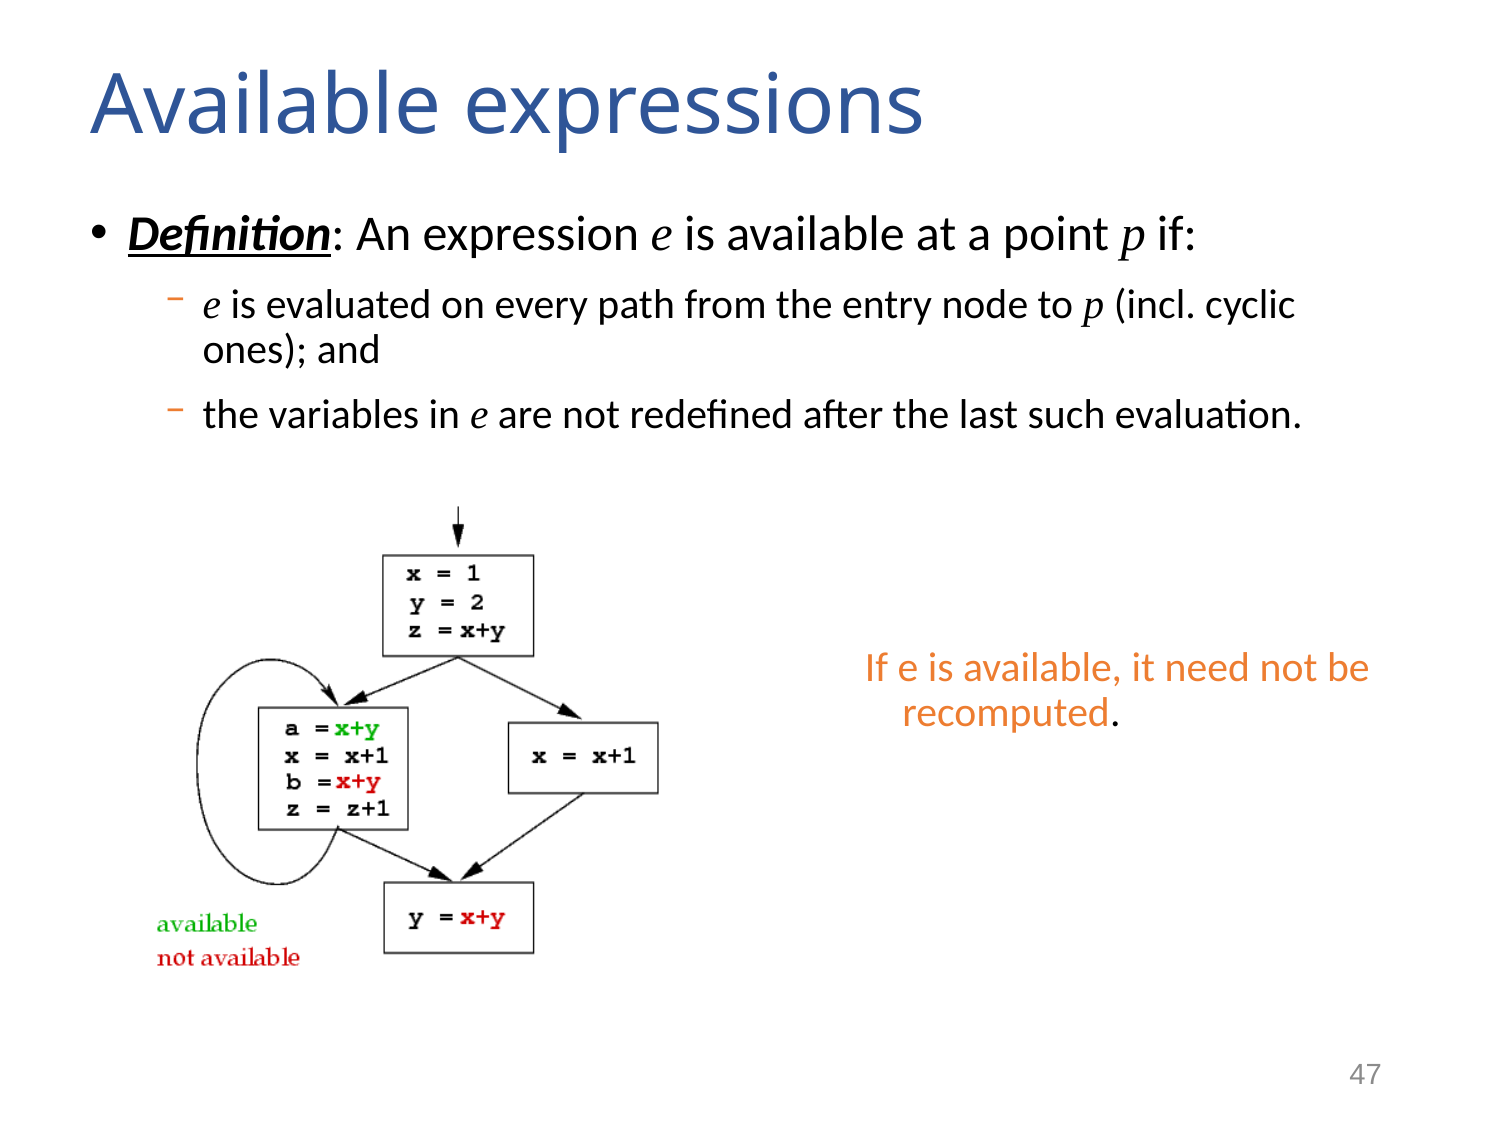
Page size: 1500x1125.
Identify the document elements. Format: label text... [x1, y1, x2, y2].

list If e is available, it need not be recomputed. [849, 637, 1463, 972]
title Available expressions [75, 37, 1425, 175]
picture [149, 499, 665, 977]
list Definition: An expression e is available at a point p if: e is evaluated on every path from the entry node to p (incl. cyclic ones); and the variables in e are not redefined after the last such evaluation. [75, 200, 1425, 475]
slide_number 47 [1059, 1042, 1397, 1103]
